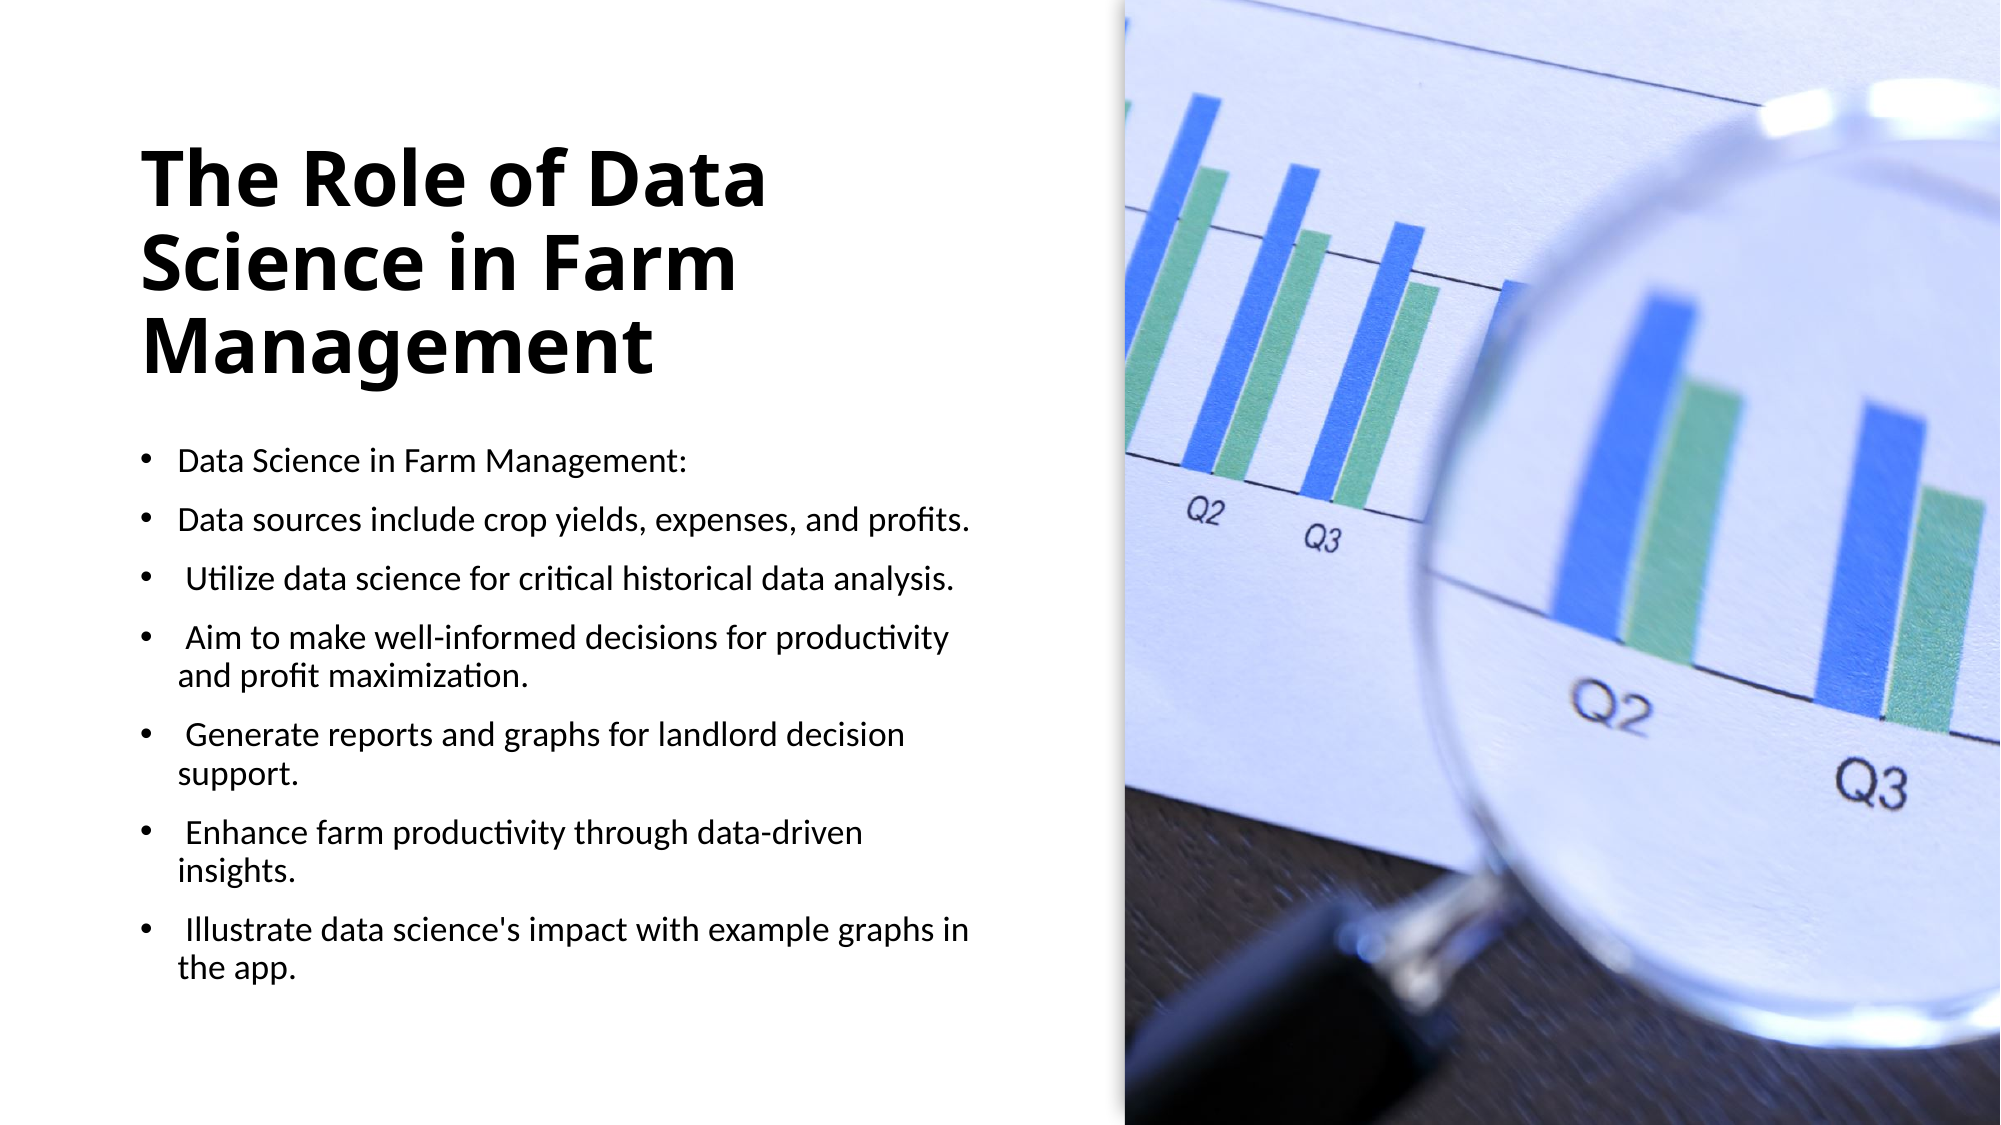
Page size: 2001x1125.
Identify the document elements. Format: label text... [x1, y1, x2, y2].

list Data Science in Farm Management: Data sources include crop yields, expenses, and profits. Utilize data science for critical historical data analysis. Aim to make well-informed decisions for productivity and profit maximization. Generate reports and graphs for landlord decision support. Enhance farm productivity through data-driven insights. Illustrate data science's impact with example graphs in the app. [124, 405, 1000, 1024]
text_box [0, 0, 1124, 1125]
title The Role of Data Science in Farm Management [124, 125, 1000, 405]
picture [1124, 0, 2000, 1125]
